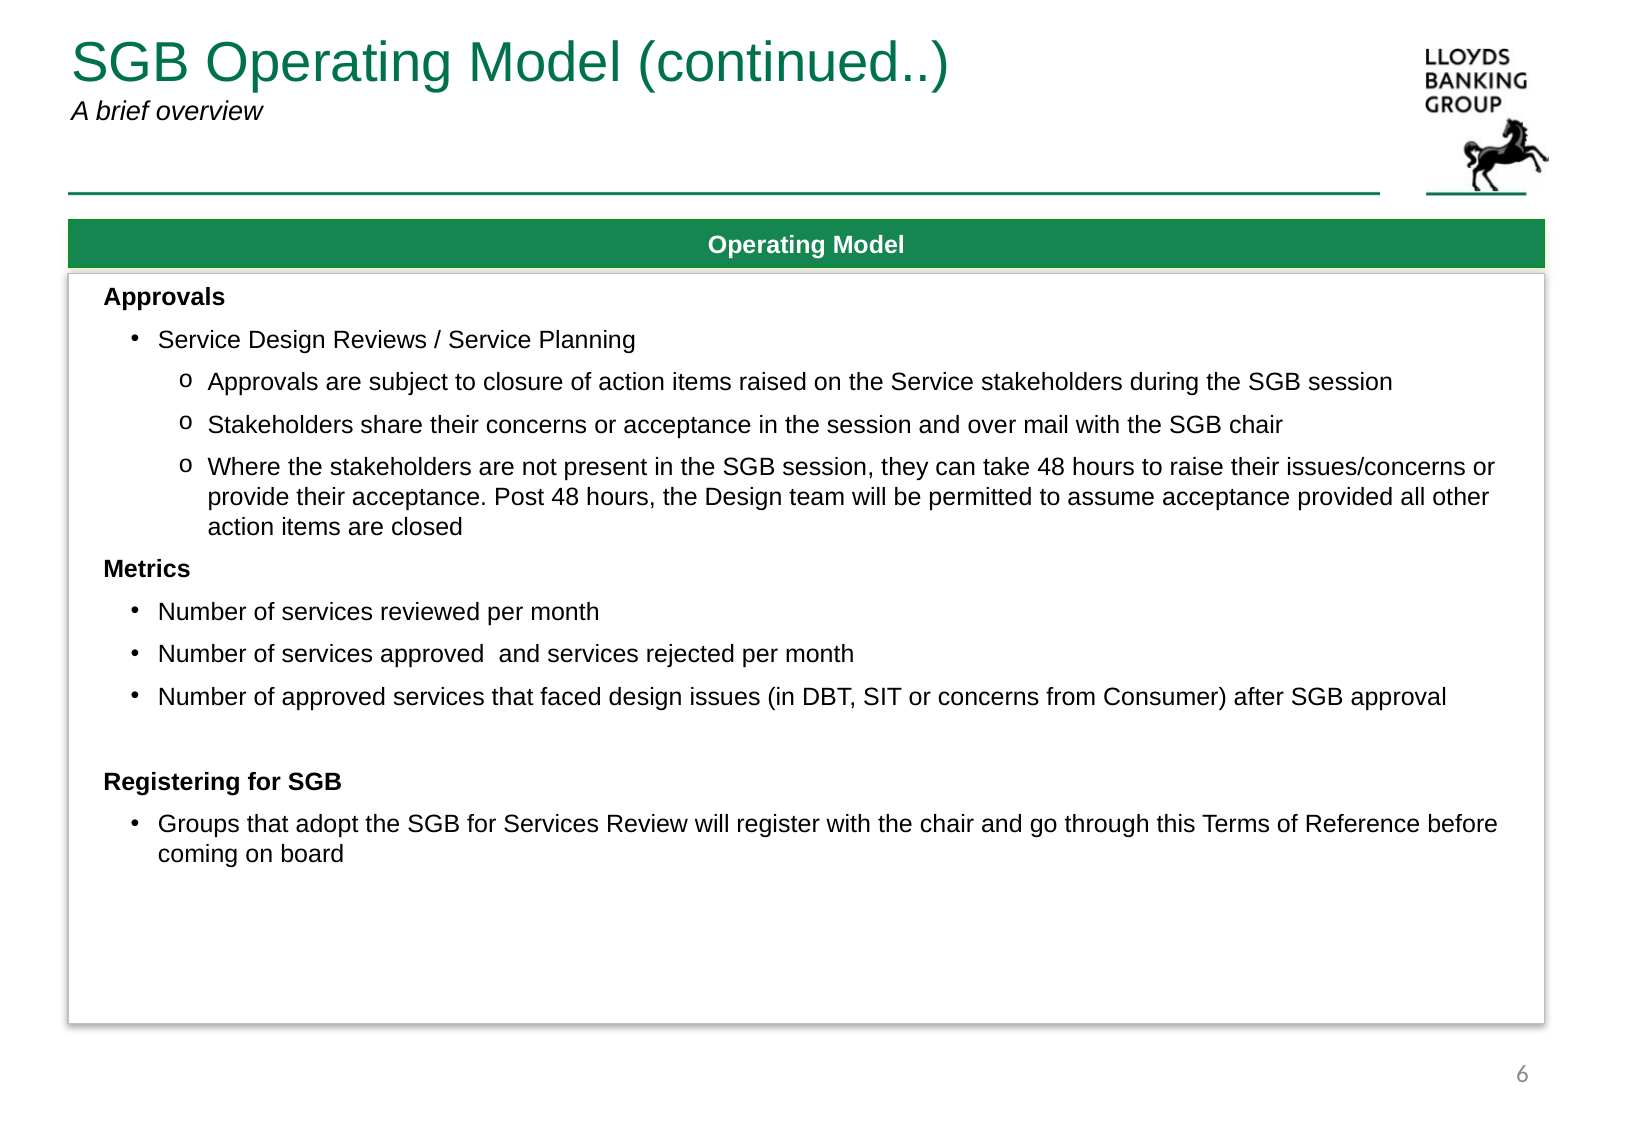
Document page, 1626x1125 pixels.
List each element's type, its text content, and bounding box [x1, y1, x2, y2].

picture [68, 178, 1380, 211]
title SGB Operating Model (continued..) A brief overview [56, 17, 1371, 163]
slide_number 6 [1164, 1042, 1544, 1103]
picture [1425, 48, 1549, 196]
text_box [67, 219, 1545, 1024]
